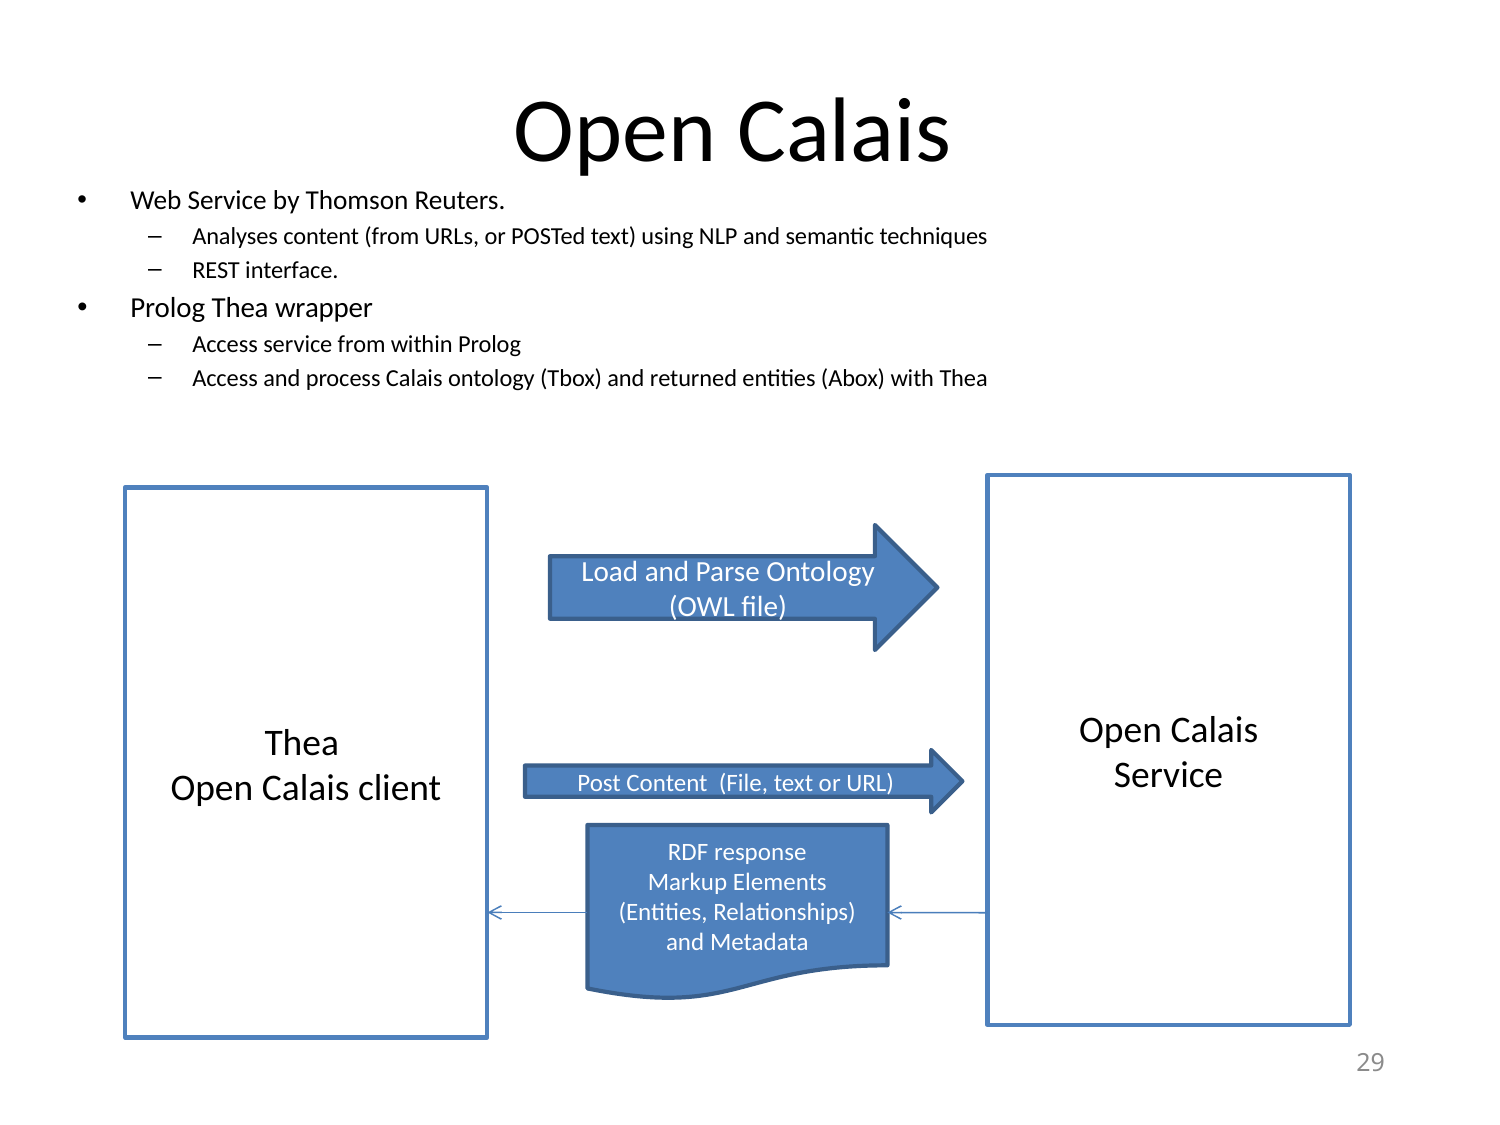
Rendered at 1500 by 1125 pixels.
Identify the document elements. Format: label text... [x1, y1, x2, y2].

text_box Load and Parse Ontology (OWL file) [547, 523, 940, 652]
text_box Thea Open Calais client [123, 485, 489, 1040]
title Open Calais [87, 24, 1400, 174]
text_box Open Calais Service [985, 473, 1352, 1027]
text_box Post Content (File, text or URL) [522, 748, 965, 815]
text_box RDF response Markup Elements (Entities, Relationships) and Metadata [585, 822, 890, 1000]
list Web Service by Thomson Reuters. Analyses content (from URLs, or POSTed text) using NLP and semantic techniques REST interface. Prolog Thea wrapper Access service from within Prolog Access and process Calais ontology (Tbox) and returned entities (Abox) with Thea [62, 174, 1413, 400]
slide_number 29 [1074, 1024, 1400, 1103]
